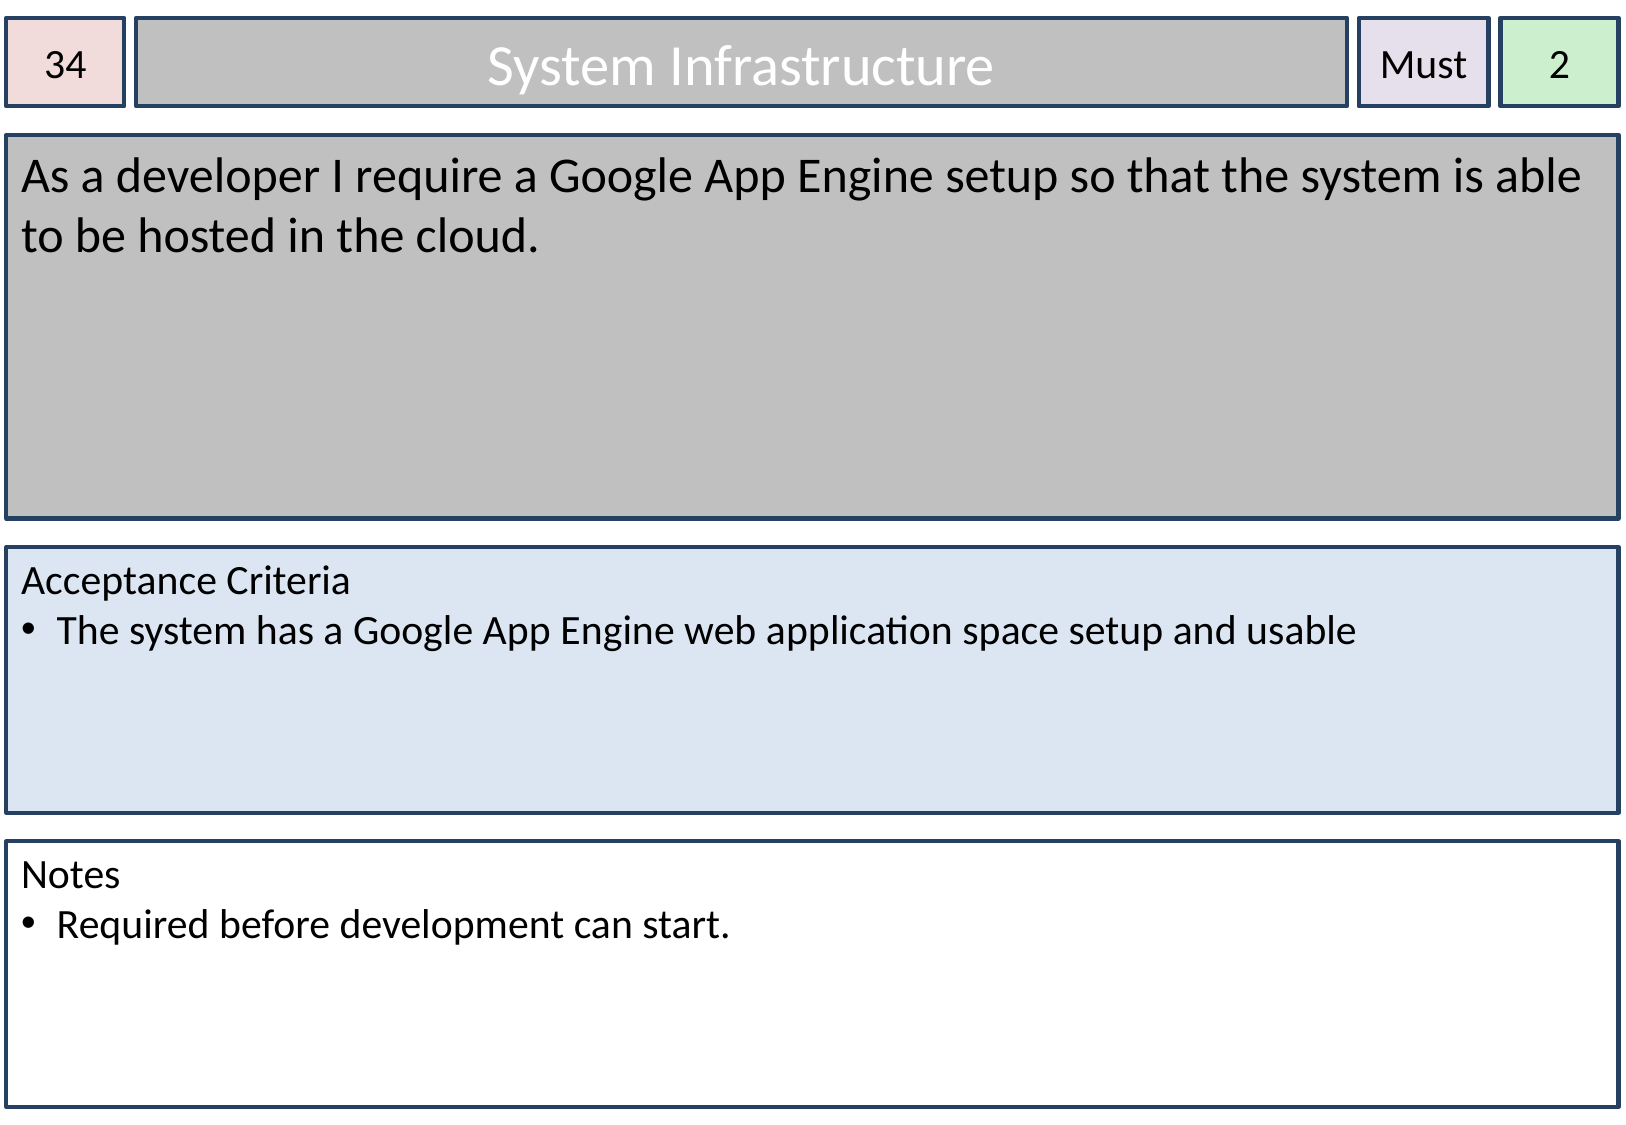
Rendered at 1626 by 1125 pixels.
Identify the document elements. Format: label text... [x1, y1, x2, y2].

text_box System Infrastructure [136, 17, 1347, 107]
text_box As a developer I require a Google App Engine setup so that the system is able to be hosted in the cloud. [6, 134, 1619, 519]
text_box Must [1358, 17, 1489, 107]
text_box Notes Required before development can start. [6, 841, 1619, 1107]
text_box 34 [6, 17, 125, 107]
text_box 2 [1500, 17, 1619, 107]
text_box Acceptance Criteria The system has a Google App Engine web application space setup and usable [6, 547, 1619, 813]
